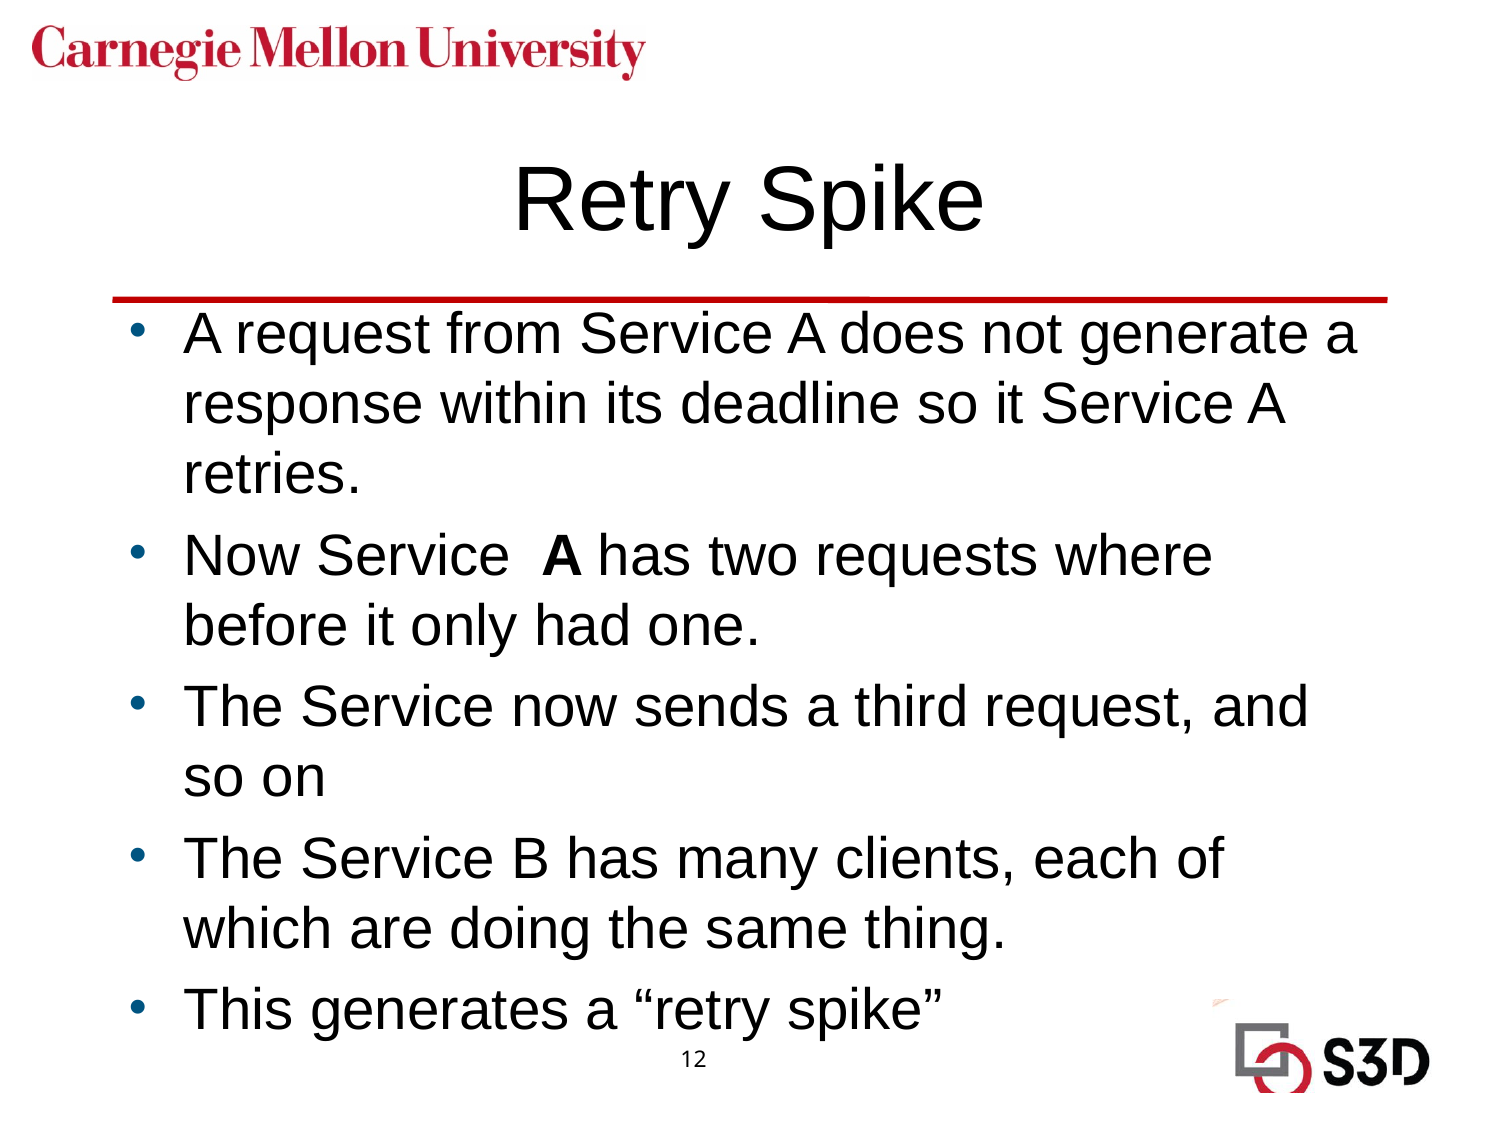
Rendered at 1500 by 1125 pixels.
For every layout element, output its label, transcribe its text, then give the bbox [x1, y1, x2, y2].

title Retry Spike [112, 99, 1388, 287]
picture [32, 25, 646, 81]
list A request from Service A does not generate a response within its deadline so it Service A retries. Now Service A has two requests where before it only had one. The Service now sends a third request, and so on The Service B has many clients, each of which are doing the same thing. This generates a “retry spike” [112, 287, 1388, 950]
